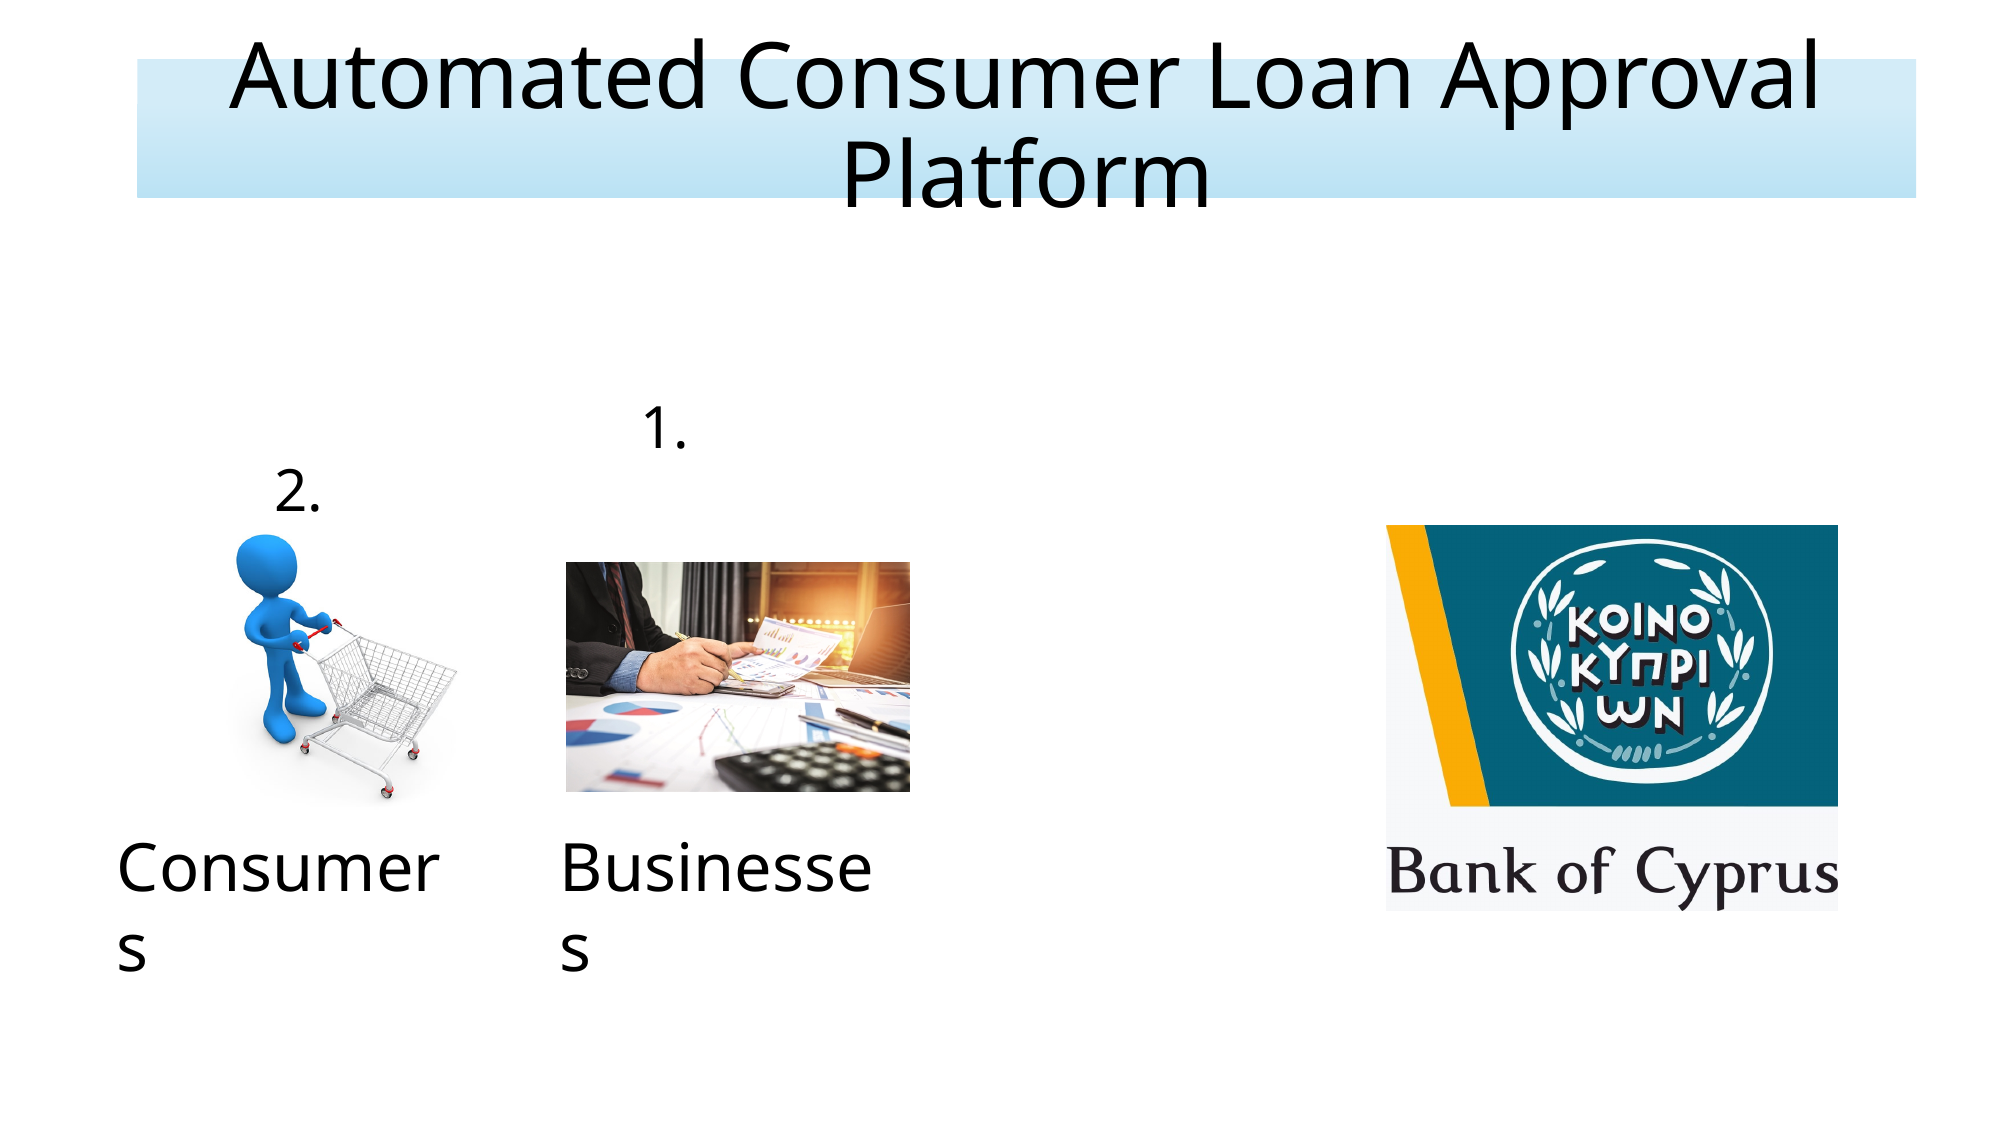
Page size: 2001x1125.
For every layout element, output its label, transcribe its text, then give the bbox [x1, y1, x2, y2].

picture [195, 524, 485, 814]
picture [565, 561, 911, 792]
text_box Consumers [102, 817, 473, 992]
picture [1511, 538, 1773, 784]
text_box Businesses [545, 817, 916, 992]
title Automated Consumer Loan Approval Platform [137, 59, 1917, 198]
picture [1385, 524, 1839, 912]
list 1. 2. [137, 299, 1863, 1014]
